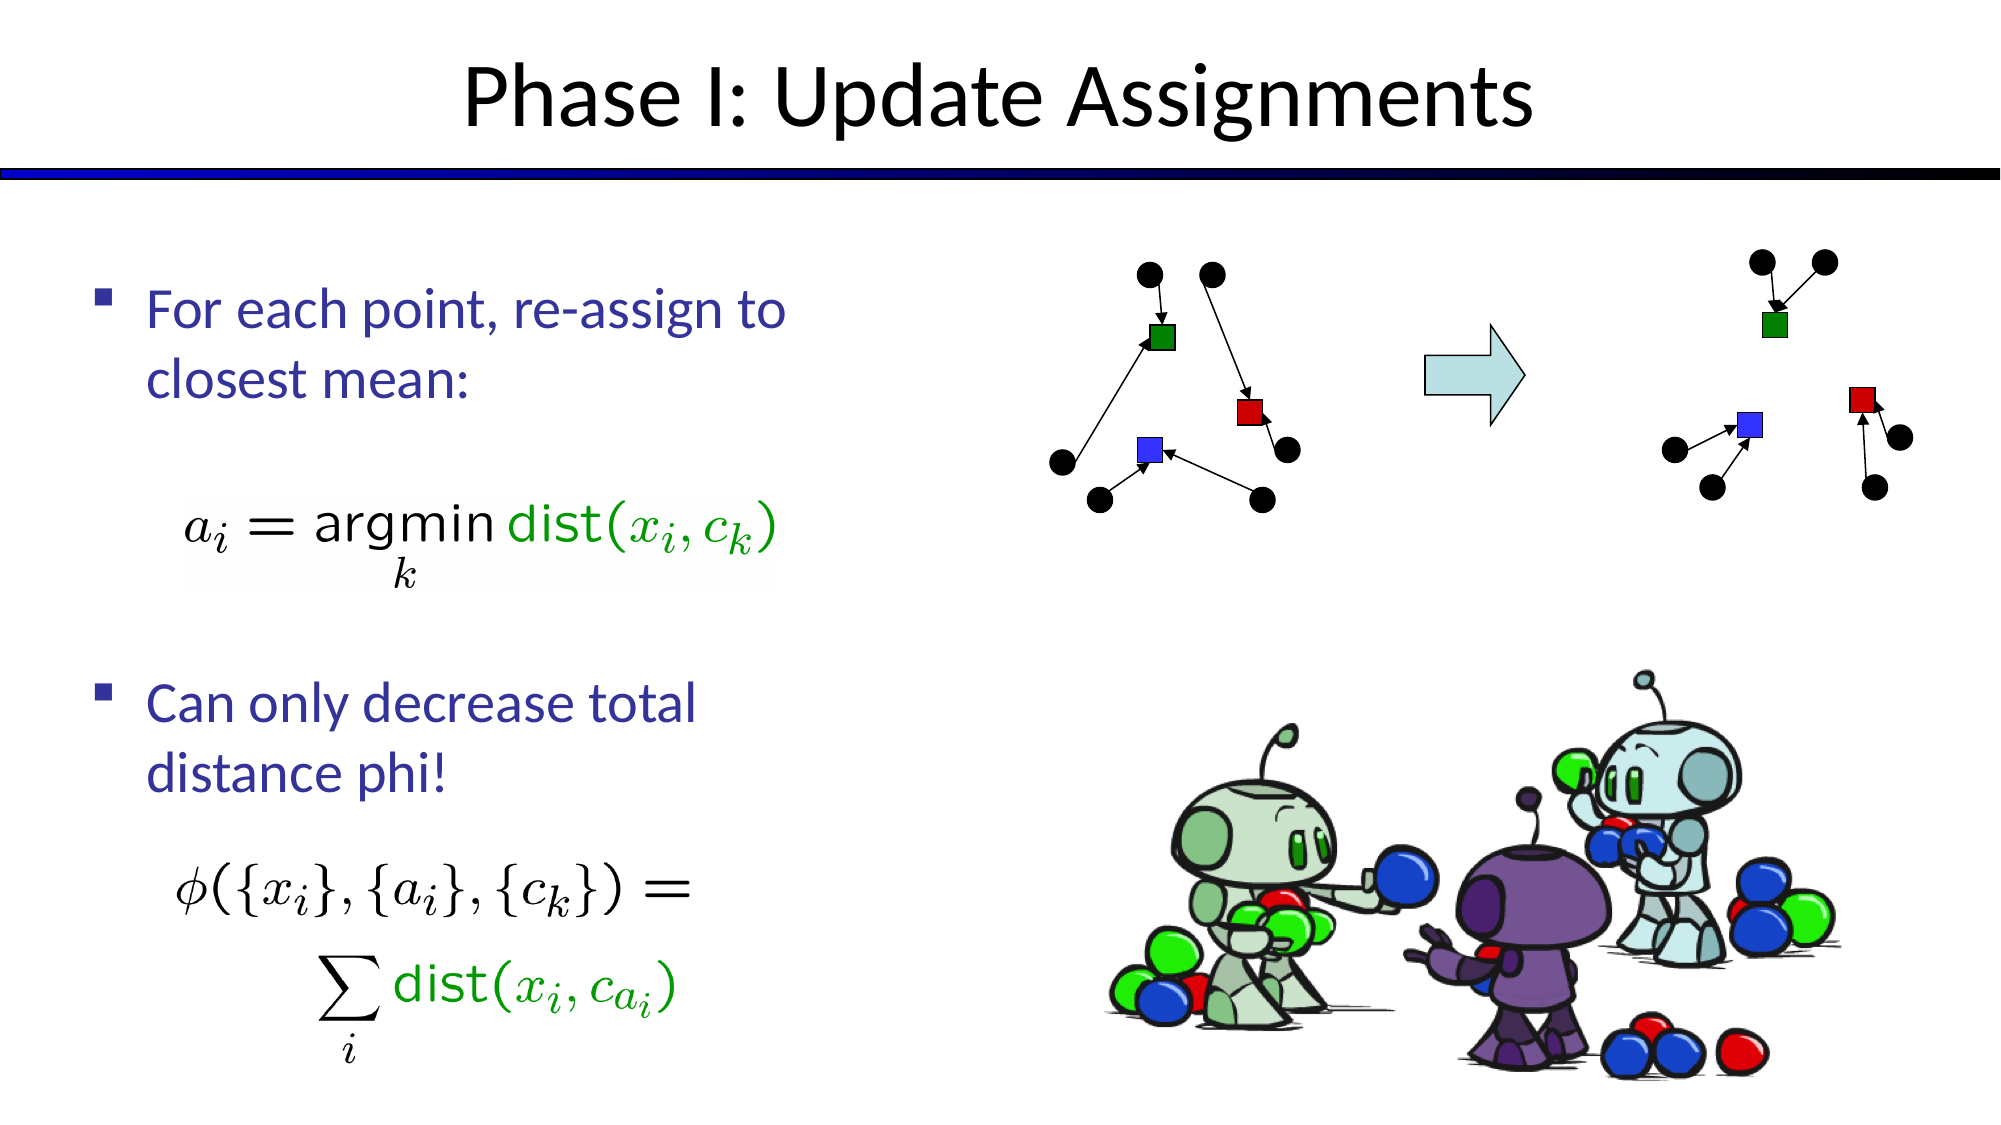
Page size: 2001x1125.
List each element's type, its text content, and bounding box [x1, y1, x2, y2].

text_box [1108, 462, 1151, 492]
text_box [1200, 262, 1225, 283]
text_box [1074, 337, 1151, 463]
text_box [1425, 325, 1525, 426]
text_box [1862, 474, 1888, 500]
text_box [1203, 283, 1251, 401]
text_box [1237, 399, 1263, 425]
text_box [1087, 487, 1113, 513]
text_box [1889, 425, 1913, 451]
text_box [1850, 387, 1875, 413]
picture [185, 499, 776, 588]
text_box [1737, 412, 1763, 438]
picture [315, 953, 674, 1064]
text_box [1137, 262, 1163, 288]
text_box [1149, 324, 1175, 350]
list For each point, re-assign to closest mean: Can only decrease total distance phi! [74, 262, 876, 1006]
text_box [1662, 437, 1686, 463]
text_box [1050, 450, 1073, 475]
text_box [1277, 437, 1300, 463]
text_box [1762, 312, 1788, 338]
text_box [1774, 271, 1817, 313]
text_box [1162, 449, 1254, 492]
picture [174, 862, 690, 919]
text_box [1721, 437, 1751, 479]
text_box [1812, 249, 1838, 275]
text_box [1262, 412, 1276, 451]
text_box [1154, 437, 1163, 463]
picture [1062, 657, 1863, 1101]
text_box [1158, 283, 1163, 326]
text_box [1749, 249, 1775, 275]
text_box [1700, 474, 1725, 500]
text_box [1874, 399, 1888, 438]
text_box [1250, 487, 1276, 513]
title Phase I: Update Assignments [0, 0, 2000, 184]
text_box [1687, 424, 1738, 451]
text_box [1862, 412, 1867, 479]
